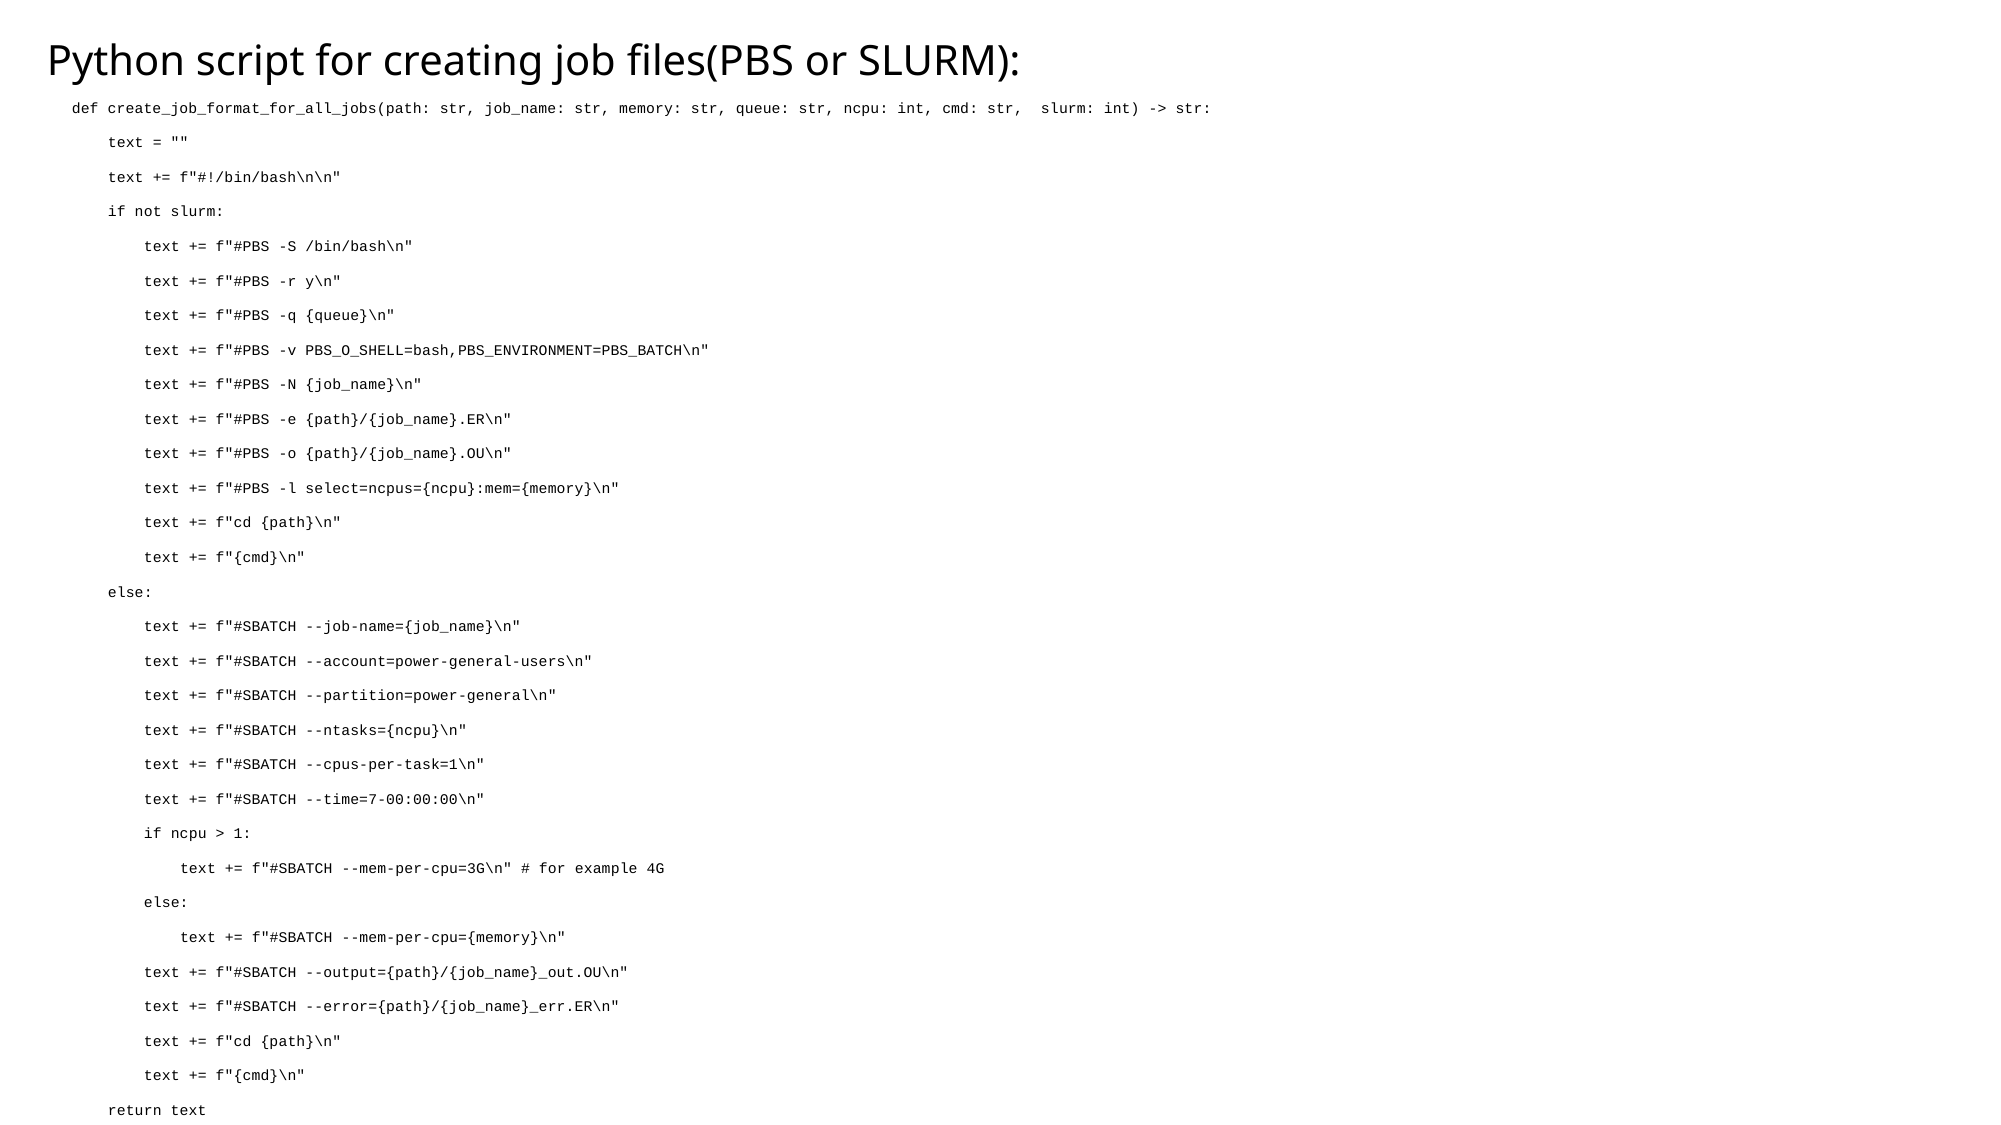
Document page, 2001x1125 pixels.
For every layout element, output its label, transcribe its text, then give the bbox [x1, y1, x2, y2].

list def create_job_format_for_all_jobs(path: str, job_name: str, memory: str, queue: str, ncpu: int, cmd: str, slurm: int) -> str: text = "" text += f"#!/bin/bash\n\n" if not slurm: text += f"#PBS -S /bin/bash\n" text += f"#PBS -r y\n" text += f"#PBS -q {queue}\n" text += f"#PBS -v PBS_O_SHELL=bash,PBS_ENVIRONMENT=PBS_BATCH\n" text += f"#PBS -N {job_name}\n" text += f"#PBS -e {path}/{job_name}.ER\n" text += f"#PBS -o {path}/{job_name}.OU\n" text += f"#PBS -l select=ncpus={ncpu}:mem={memory}\n" text += f"cd {path}\n" text += f"{cmd}\n" else: text += f"#SBATCH --job-name={job_name}\n" text += f"#SBATCH --account=power-general-users\n" text += f"#SBATCH --partition=power-general\n" text += f"#SBATCH --ntasks={ncpu}\n" text += f"#SBATCH --cpus-per-task=1\n" text += f"#SBATCH --time=7-00:00:00\n" if ncpu > 1: text += f"#SBATCH --mem-per-cpu=3G\n" # for example 4G else: text += f"#SBATCH --mem-per-cpu={memory}\n" text += f"#SBATCH --output={path}/{job_name}_out.OU\n" text += f"#SBATCH --error={path}/{job_name}_err.ER\n" text += f"cd {path}\n" text += f"{cmd}\n" return text [56, 93, 1782, 1125]
title Python script for creating job files(PBS or SLURM): [31, 30, 1782, 93]
